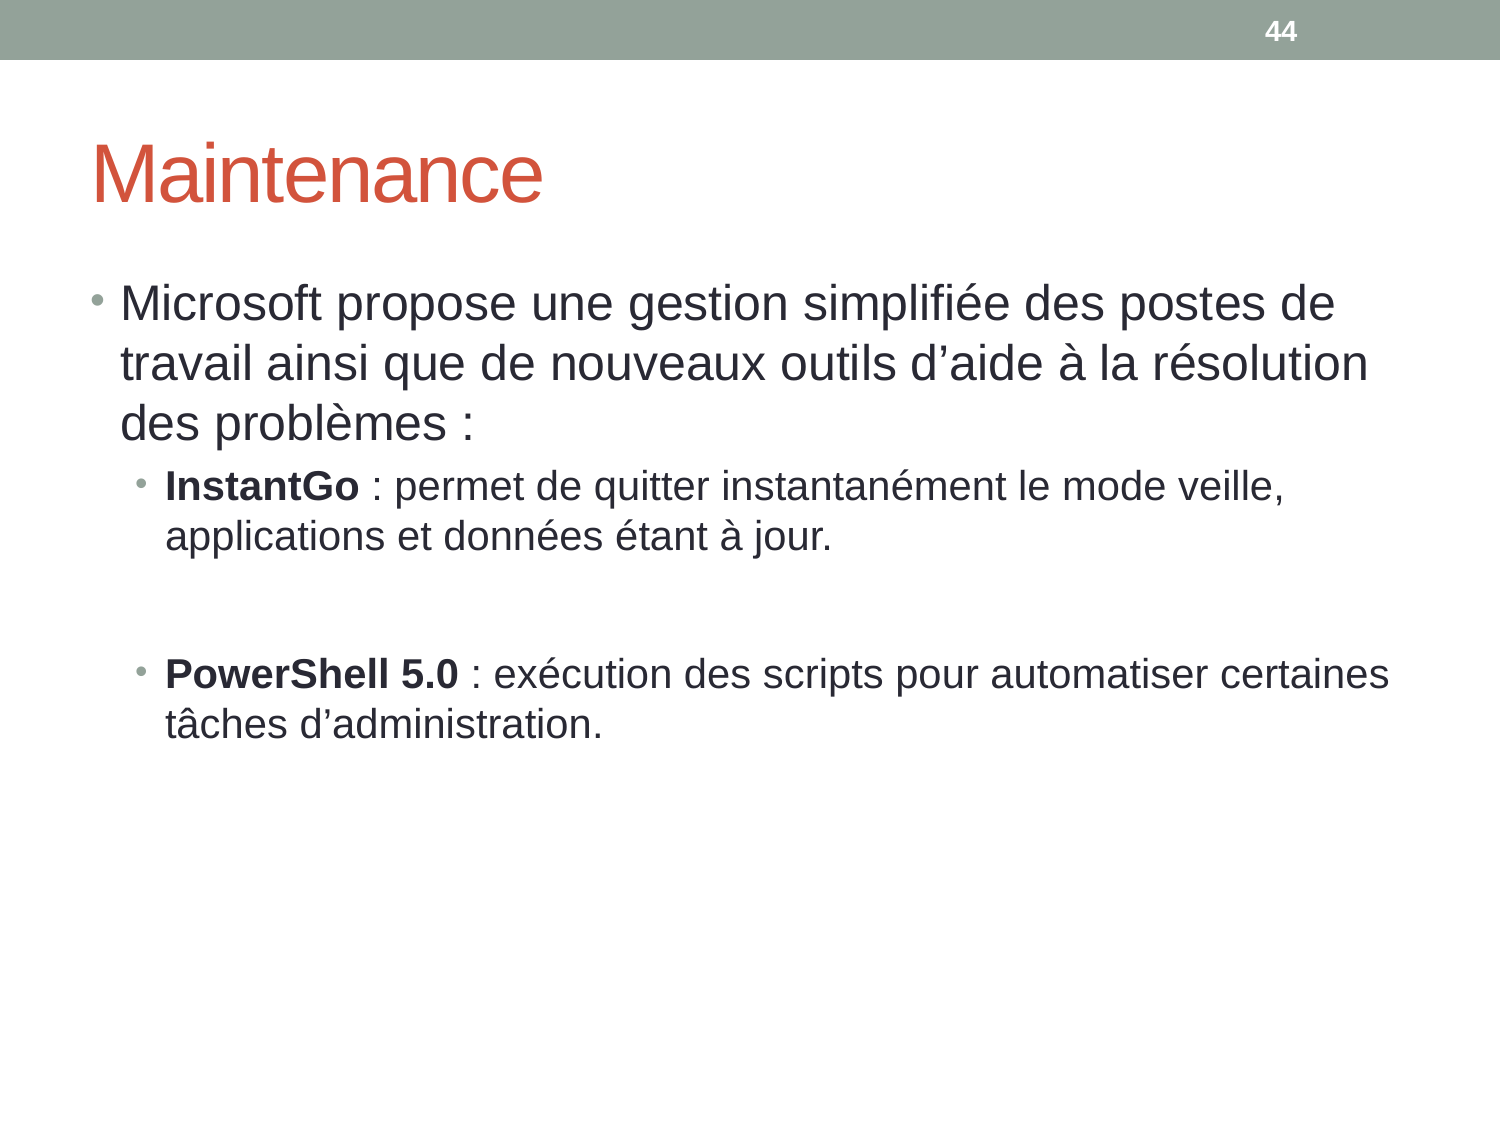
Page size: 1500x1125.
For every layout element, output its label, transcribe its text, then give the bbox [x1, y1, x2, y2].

list Microsoft propose une gestion simplifiée des postes de travail ainsi que de nouveaux outils d’aide à la résolution des problèmes : InstantGo : permet de quitter instantanément le mode veille, applications et données étant à jour. PowerShell 5.0 : exécution des scripts pour automatiser certaines tâches d’administration. [75, 262, 1425, 1063]
slide_number 44 [1250, 3, 1425, 57]
title Maintenance [75, 87, 1425, 250]
